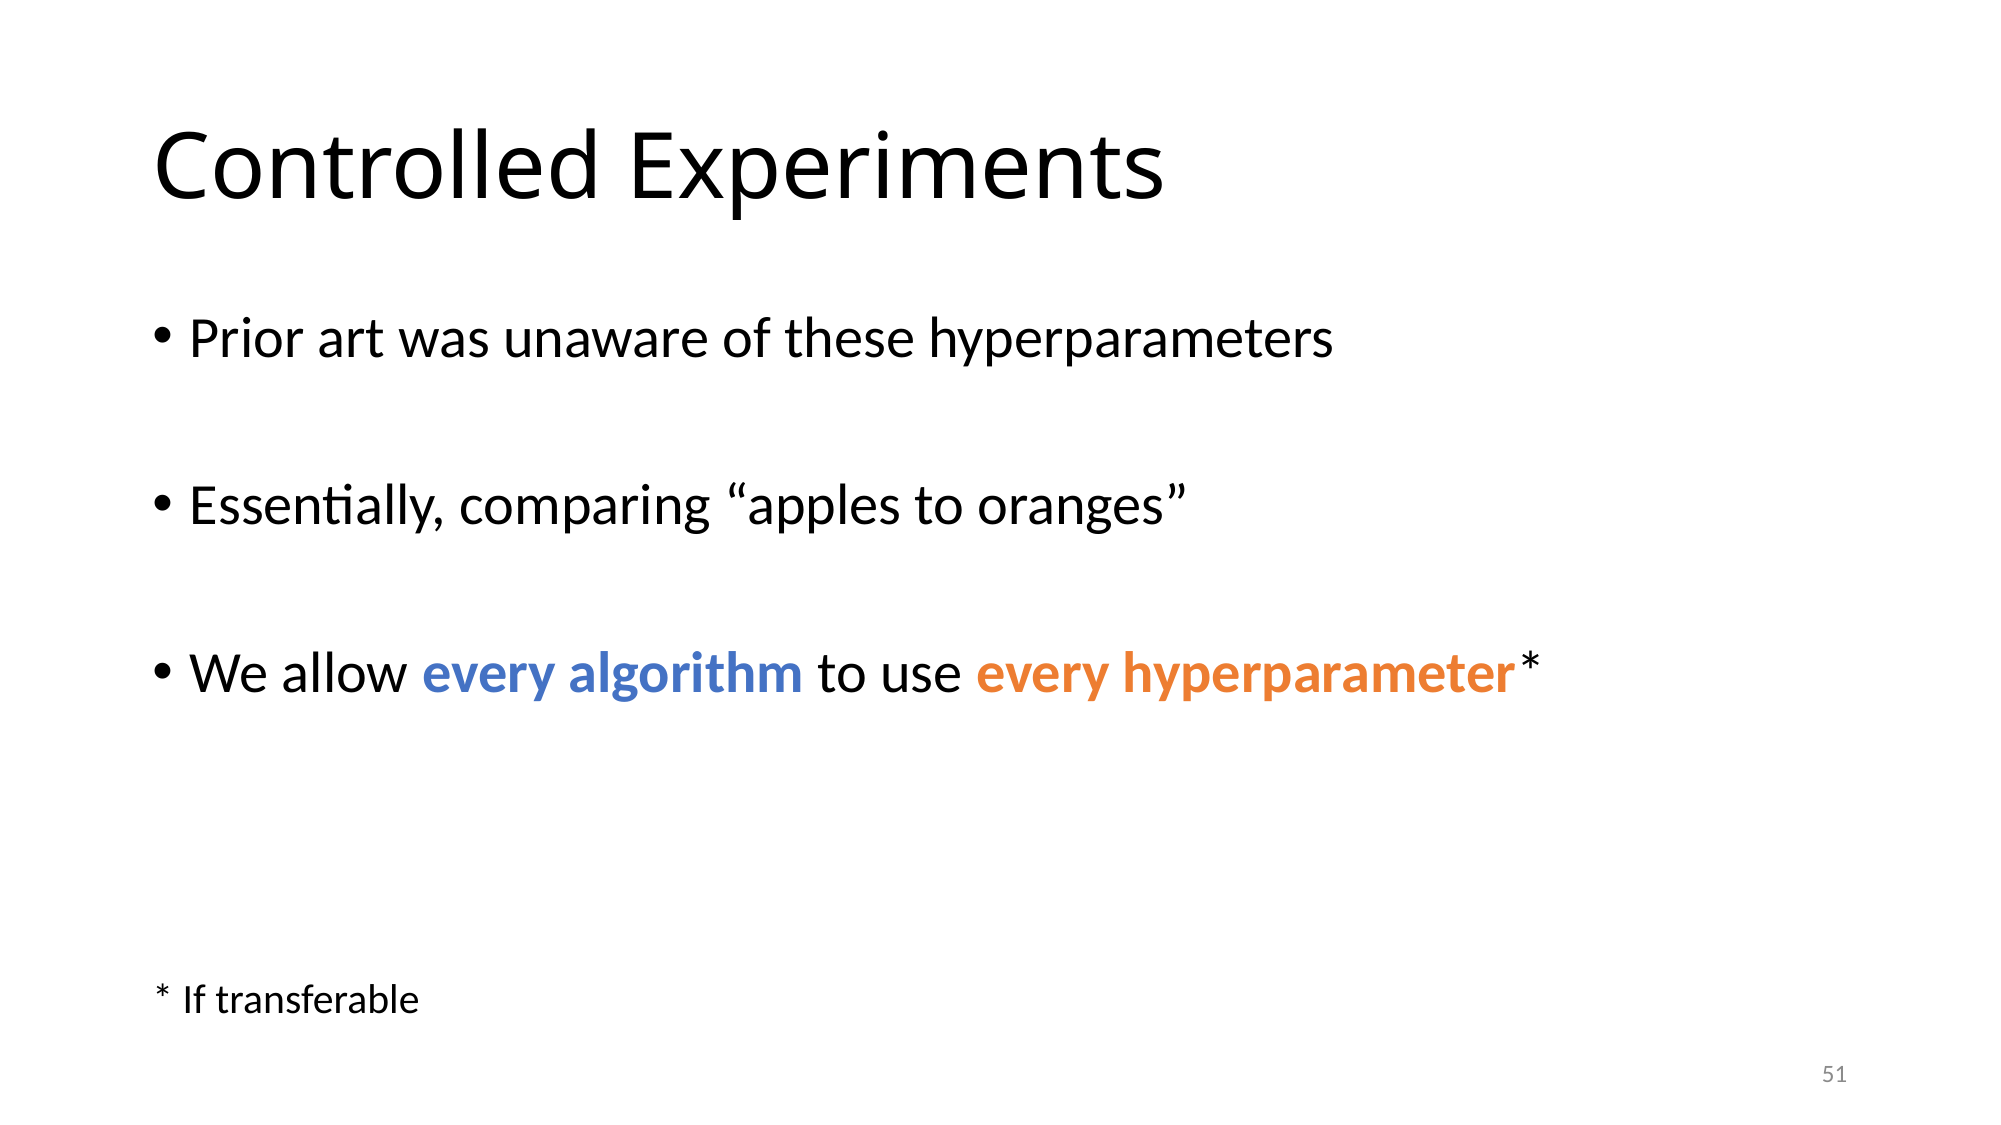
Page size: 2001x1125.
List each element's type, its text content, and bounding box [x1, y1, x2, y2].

title Controlled Experiments [137, 59, 1863, 278]
list Prior art was unaware of these hyperparameters Essentially, comparing “apples to oranges” We allow every algorithm to use every hyperparameter* * If transferable [137, 299, 1863, 1125]
slide_number 51 [1412, 1042, 1863, 1103]
